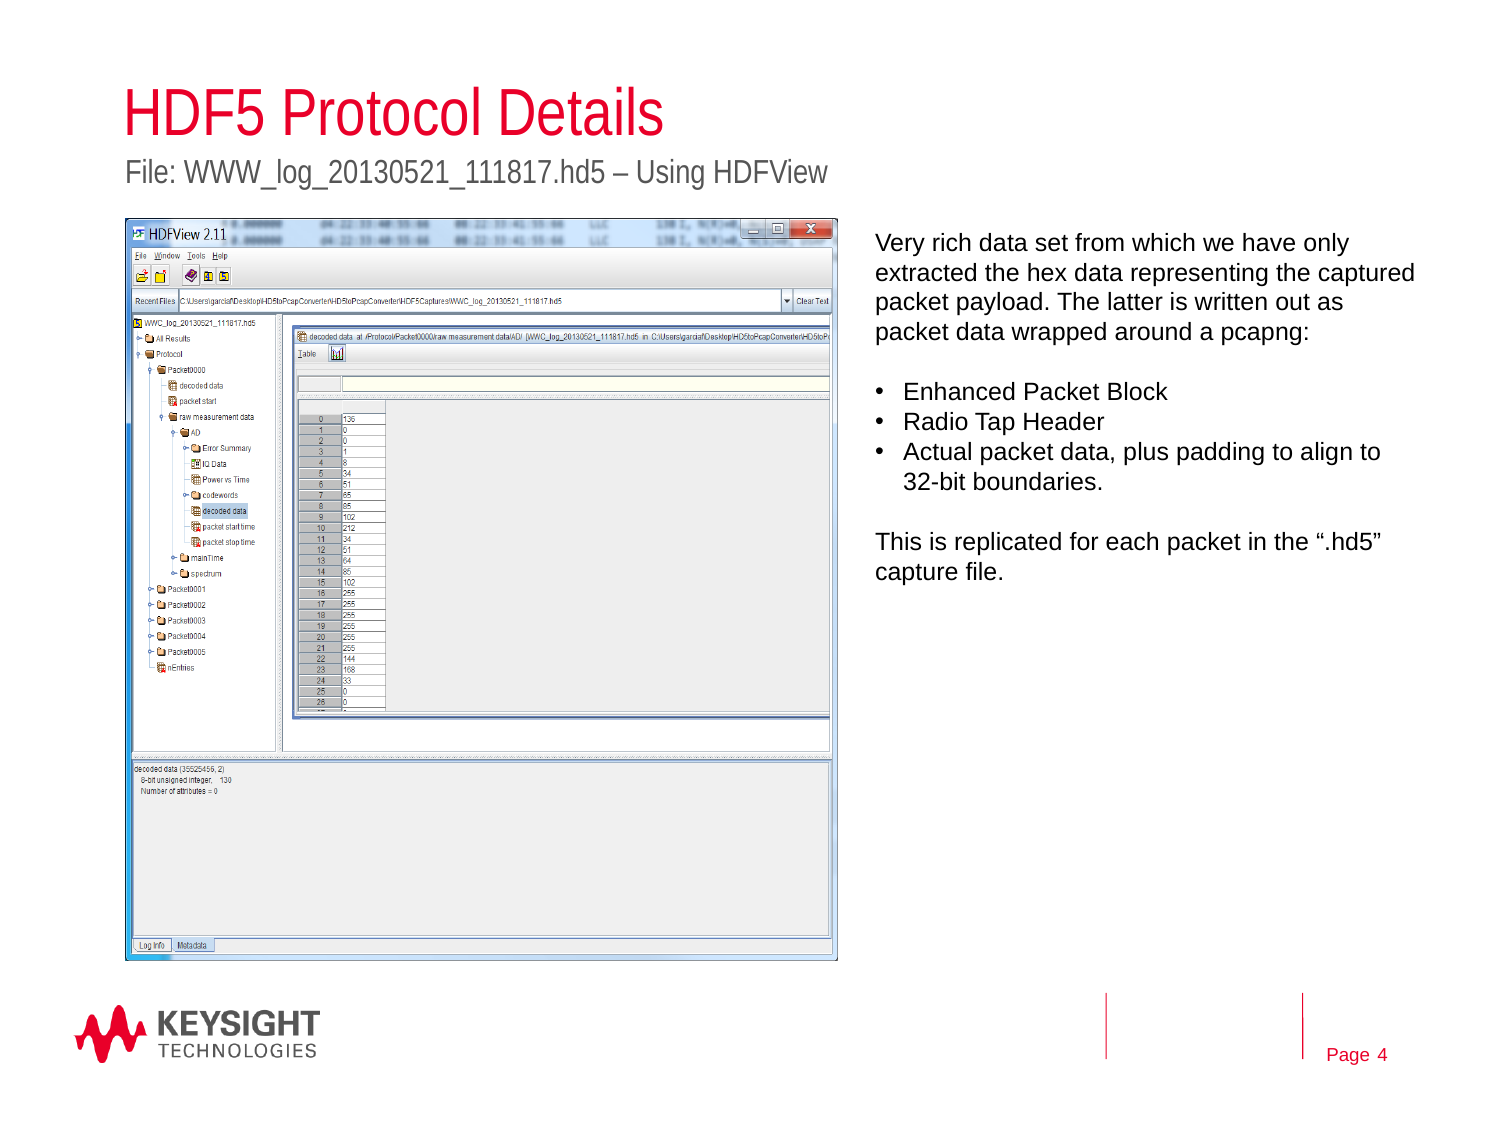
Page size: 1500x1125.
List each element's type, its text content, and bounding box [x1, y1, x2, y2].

title HDF5 Protocol Details [123, 65, 1304, 150]
picture [73, 1005, 320, 1063]
slide_number 4 [1377, 1005, 1423, 1066]
list File: WWW_log_20130521_111817.hd5 – Using HDFView [125, 149, 1313, 225]
text_box Very rich data set from which we have only extracted the hex data representing the captured packet payload. The latter is written out as packet data wrapped around a pcapng: Enhanced Packet Block Radio Tap Header Actual packet data, plus padding to align to 32-bit boundaries. This is replicated for each packet in the “.hd5” capture file. [875, 218, 1438, 593]
picture [124, 218, 838, 961]
